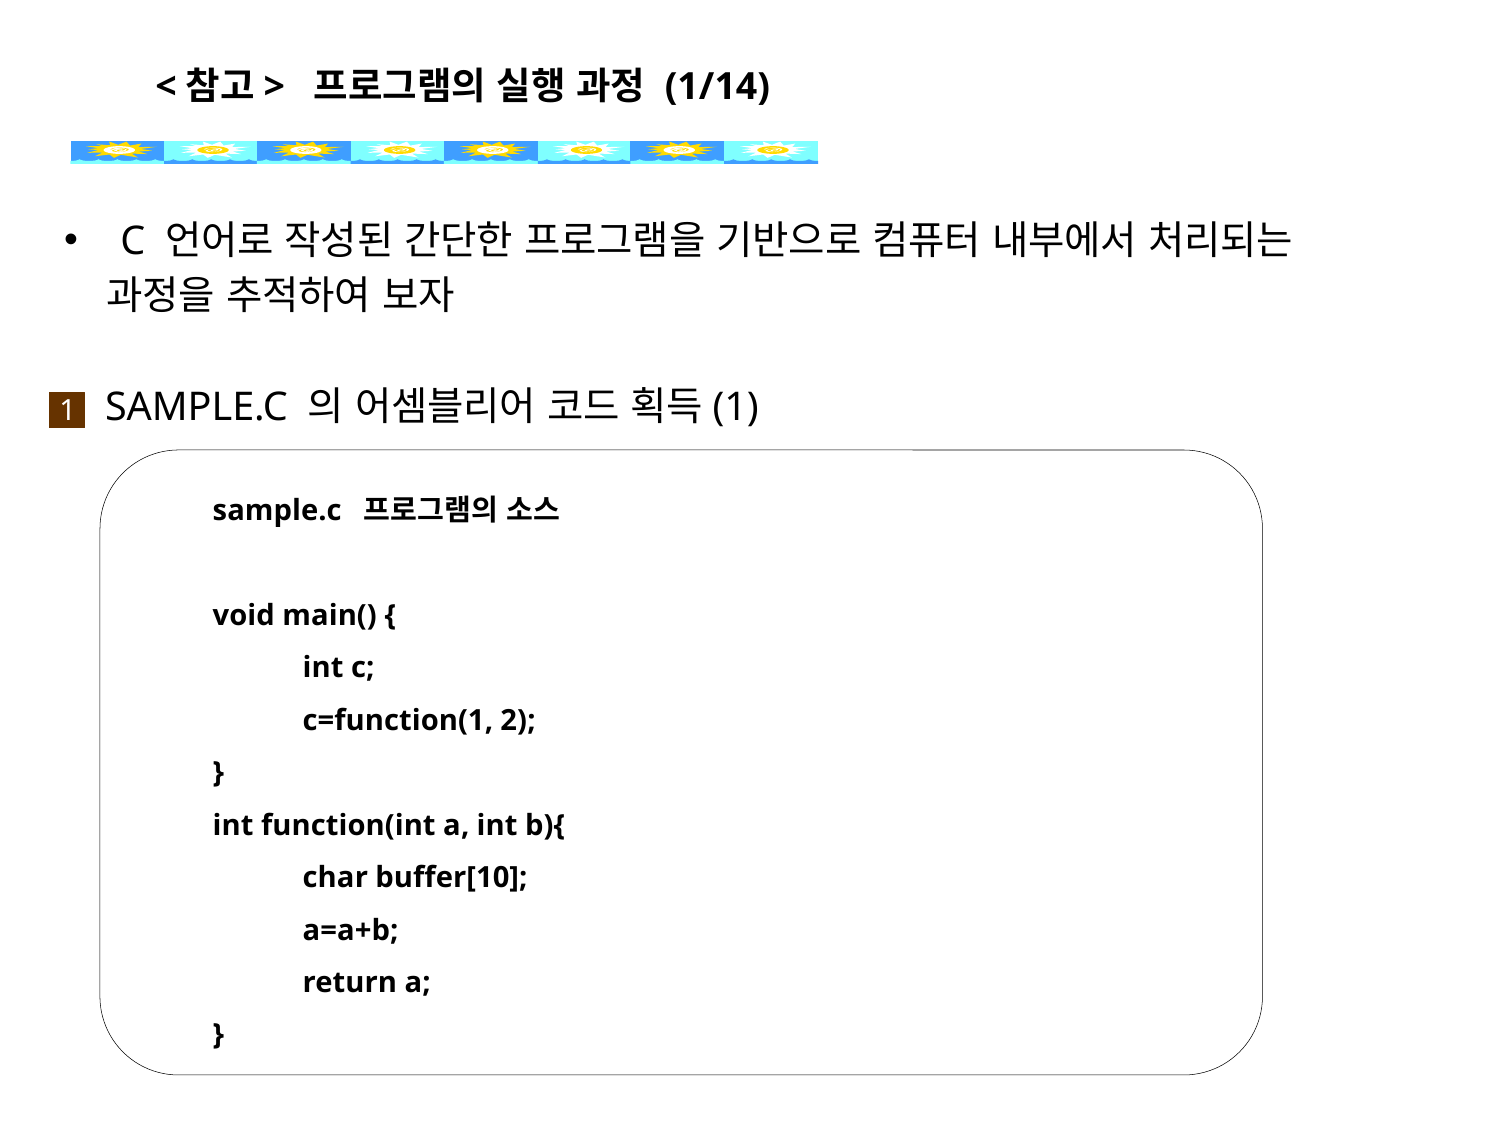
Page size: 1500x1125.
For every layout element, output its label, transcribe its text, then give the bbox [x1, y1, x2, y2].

text_box sample.c 프로그램의 소스 void main() { int c; c=function(1, 2); } int function(int a, int b){ char buffer[10]; a=a+b; return a; } [99, 449, 1263, 1075]
text_box <참고> 프로그램의 실행 과정 (1/14) [140, 54, 786, 115]
text_box C 언어로 작성된 간단한 프로그램을 기반으로 컴퓨터 내부에서 처리되는 과정을 추적하여 보자 SAMPLE.C 의 어셈블리어 코드 획득(1) [49, 121, 1475, 332]
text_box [44, 383, 87, 434]
picture [70, 140, 819, 165]
